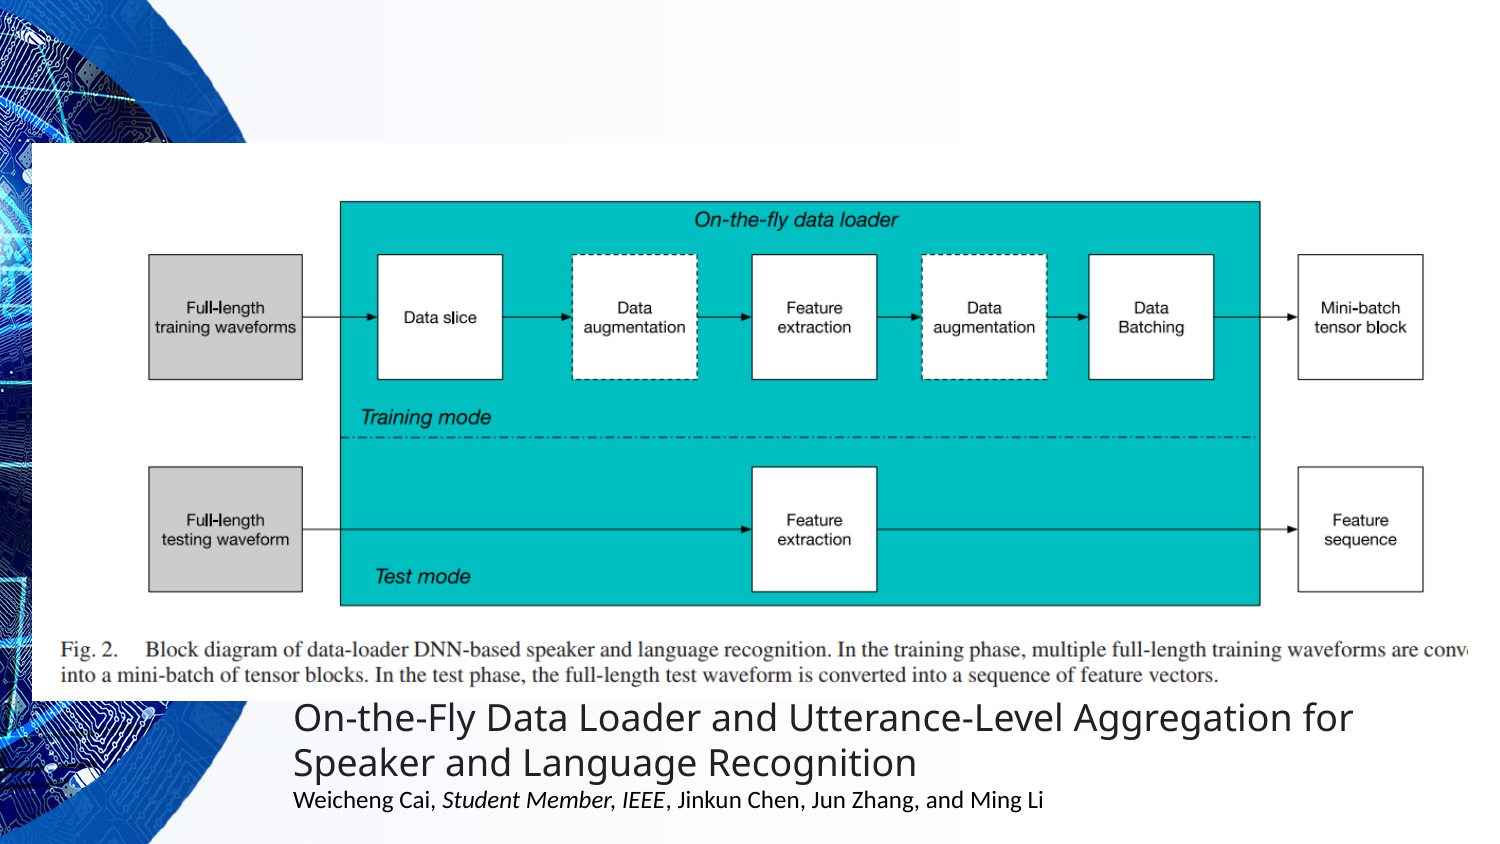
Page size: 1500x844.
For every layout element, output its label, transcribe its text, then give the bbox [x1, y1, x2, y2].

picture [0, 0, 1500, 844]
text_box On-the-Fly Data Loader and Utterance-Level Aggregation for Speaker and Language Recognition Weicheng Cai, Student Member, IEEE, Jinkun Chen, Jun Zhang, and Ming Li [278, 686, 1500, 844]
